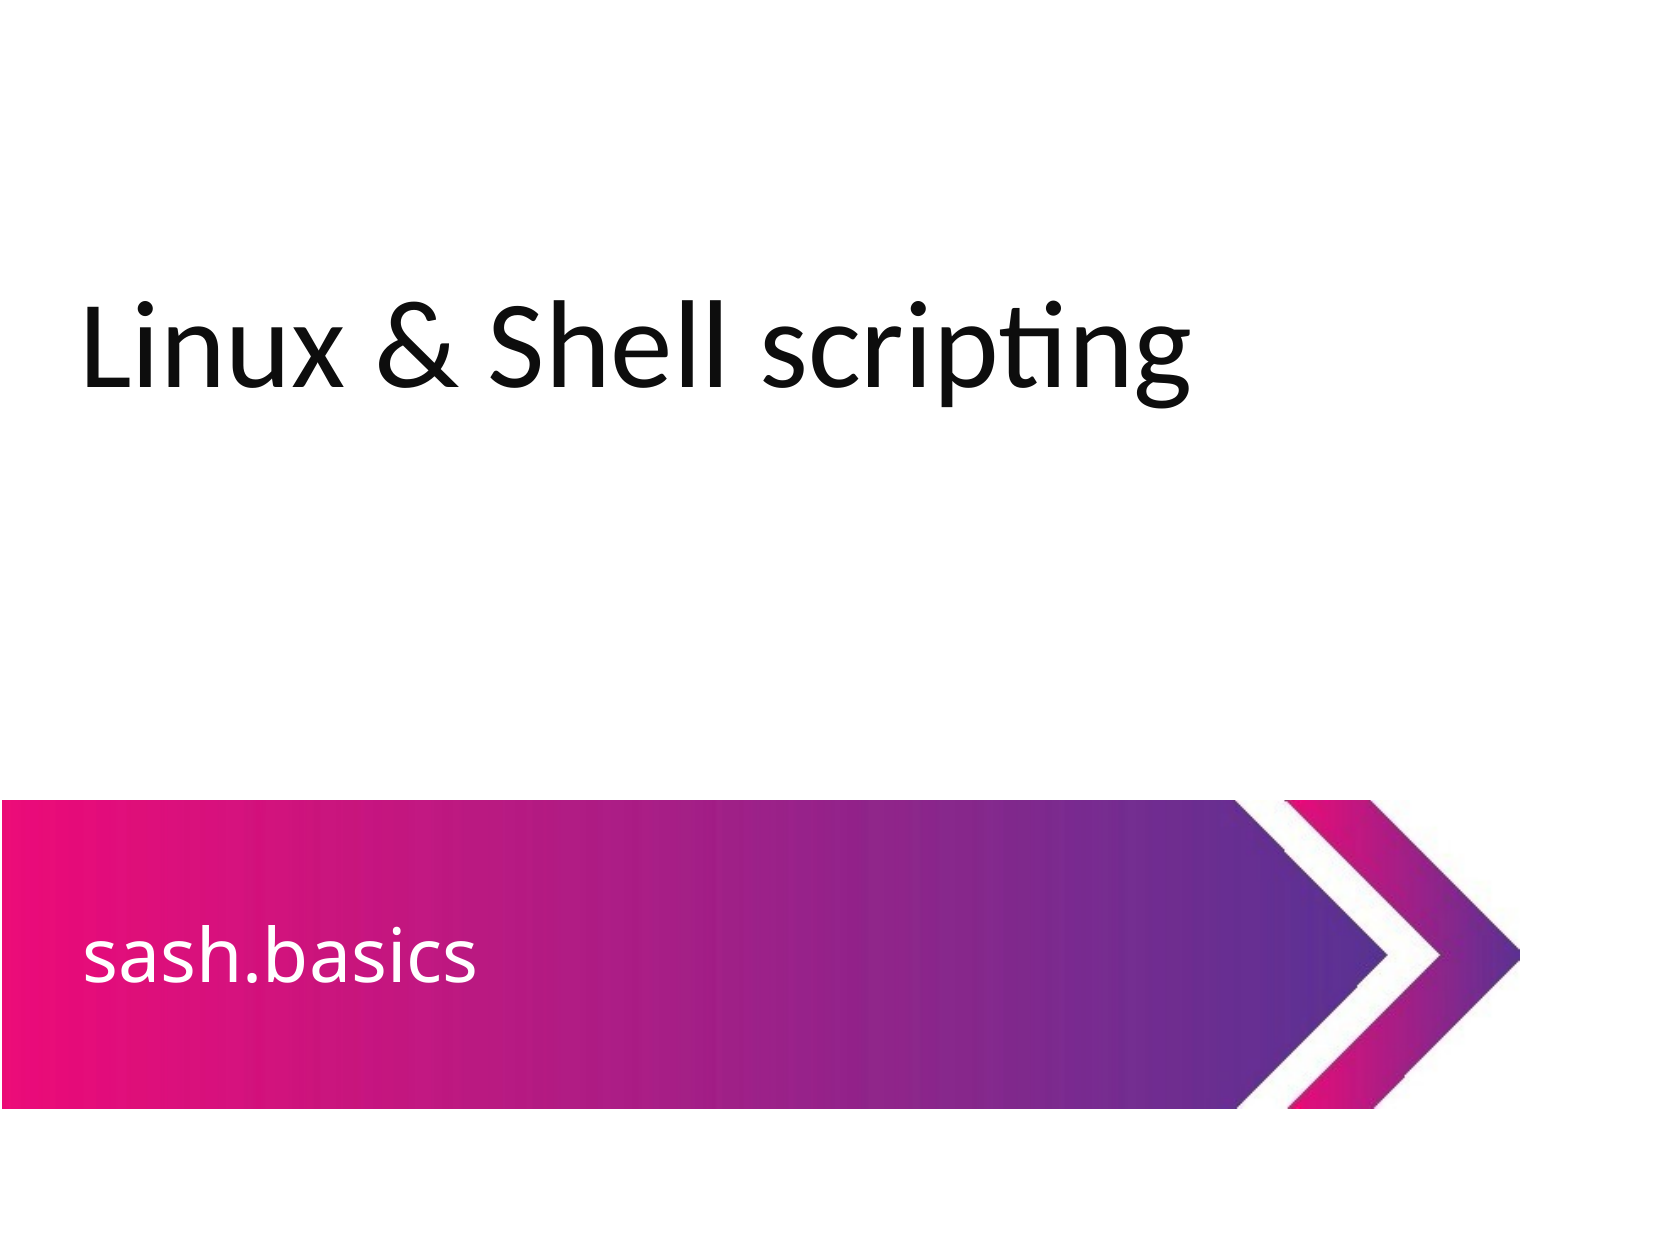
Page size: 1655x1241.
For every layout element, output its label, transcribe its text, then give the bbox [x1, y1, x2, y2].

picture [2, 800, 1520, 1109]
text_box sash.basics [80, 905, 978, 998]
text_box Linux & Shell scripting [77, 301, 1457, 413]
